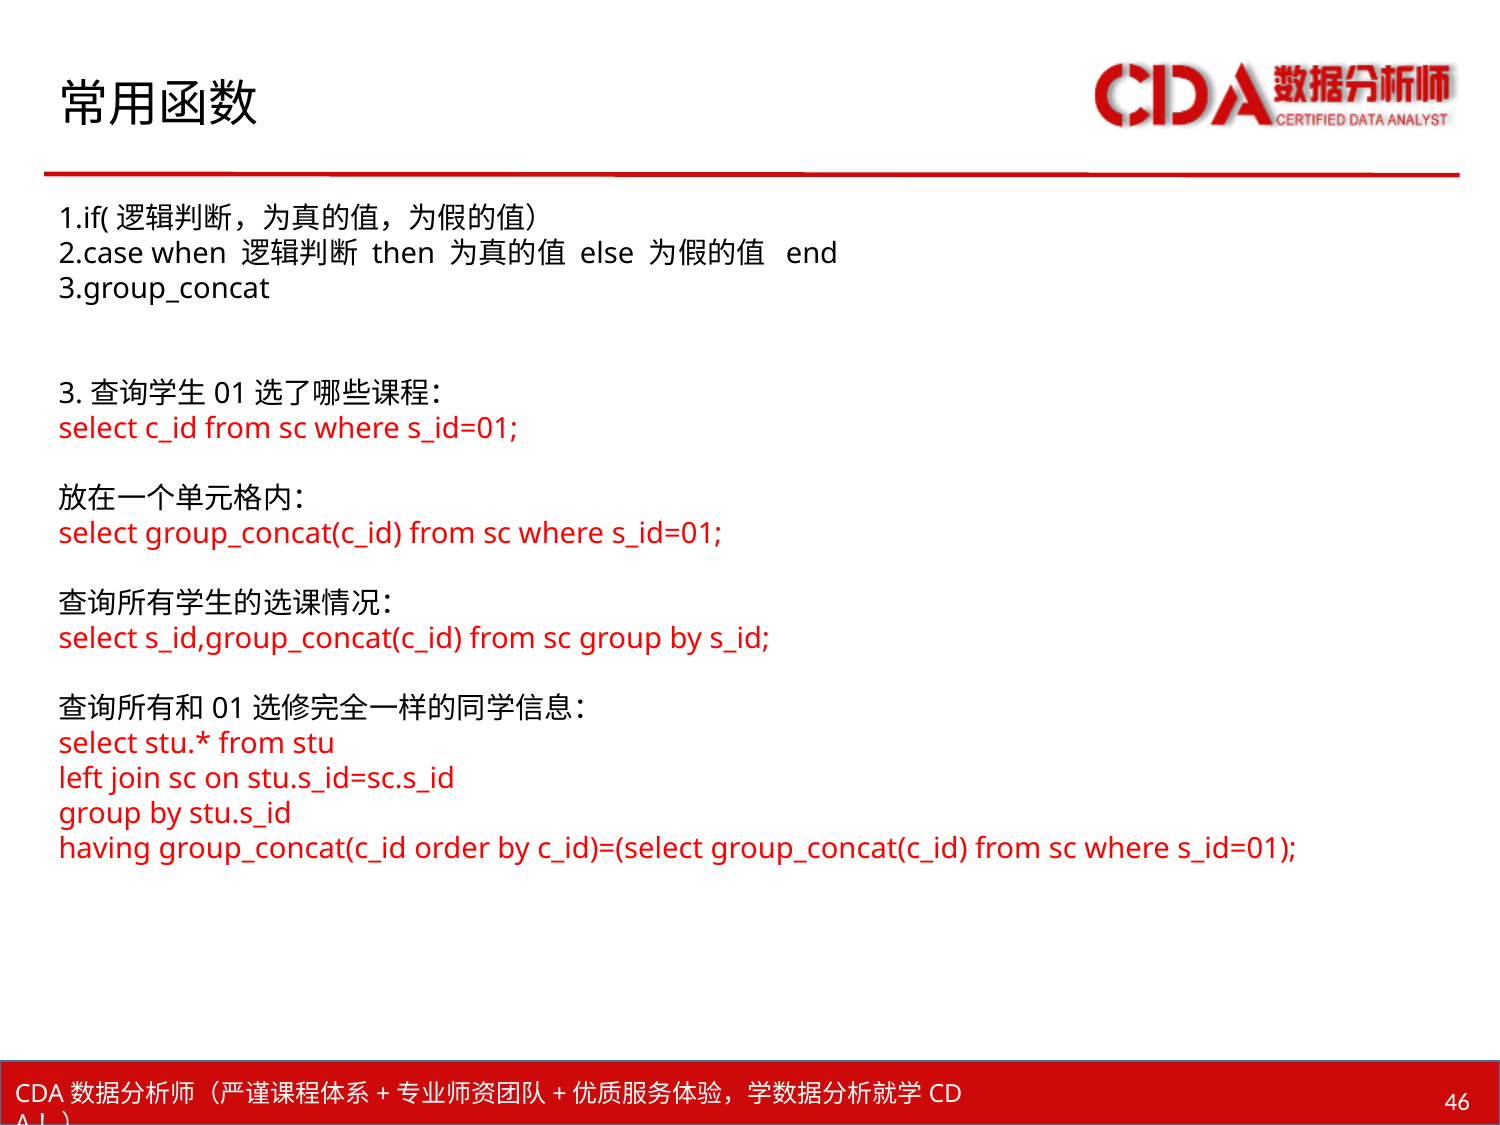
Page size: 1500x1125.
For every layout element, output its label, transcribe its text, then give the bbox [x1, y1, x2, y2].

slide_number 46 [1147, 1070, 1486, 1125]
text_box 1.if(逻辑判断，为真的值，为假的值） 2.case when 逻辑判断 then 为真的值 else 为假的值 end 3.group_concat 3.查询学生01选了哪些课程： select c_id from sc where s_id=01; 放在一个单元格内： select group_concat(c_id) from sc where s_id=01; 查询所有学生的选课情况： select s_id,group_concat(c_id) from sc group by s_id; 查询所有和01选修完全一样的同学信息： select stu.* from stu left join sc on stu.s_id=sc.s_id group by stu.s_id having group_concat(c_id order by c_id)=(select group_concat(c_id) from sc where s_id=01); [43, 192, 1435, 942]
picture [1059, 30, 1500, 151]
title 常用函数 [43, 38, 1338, 173]
